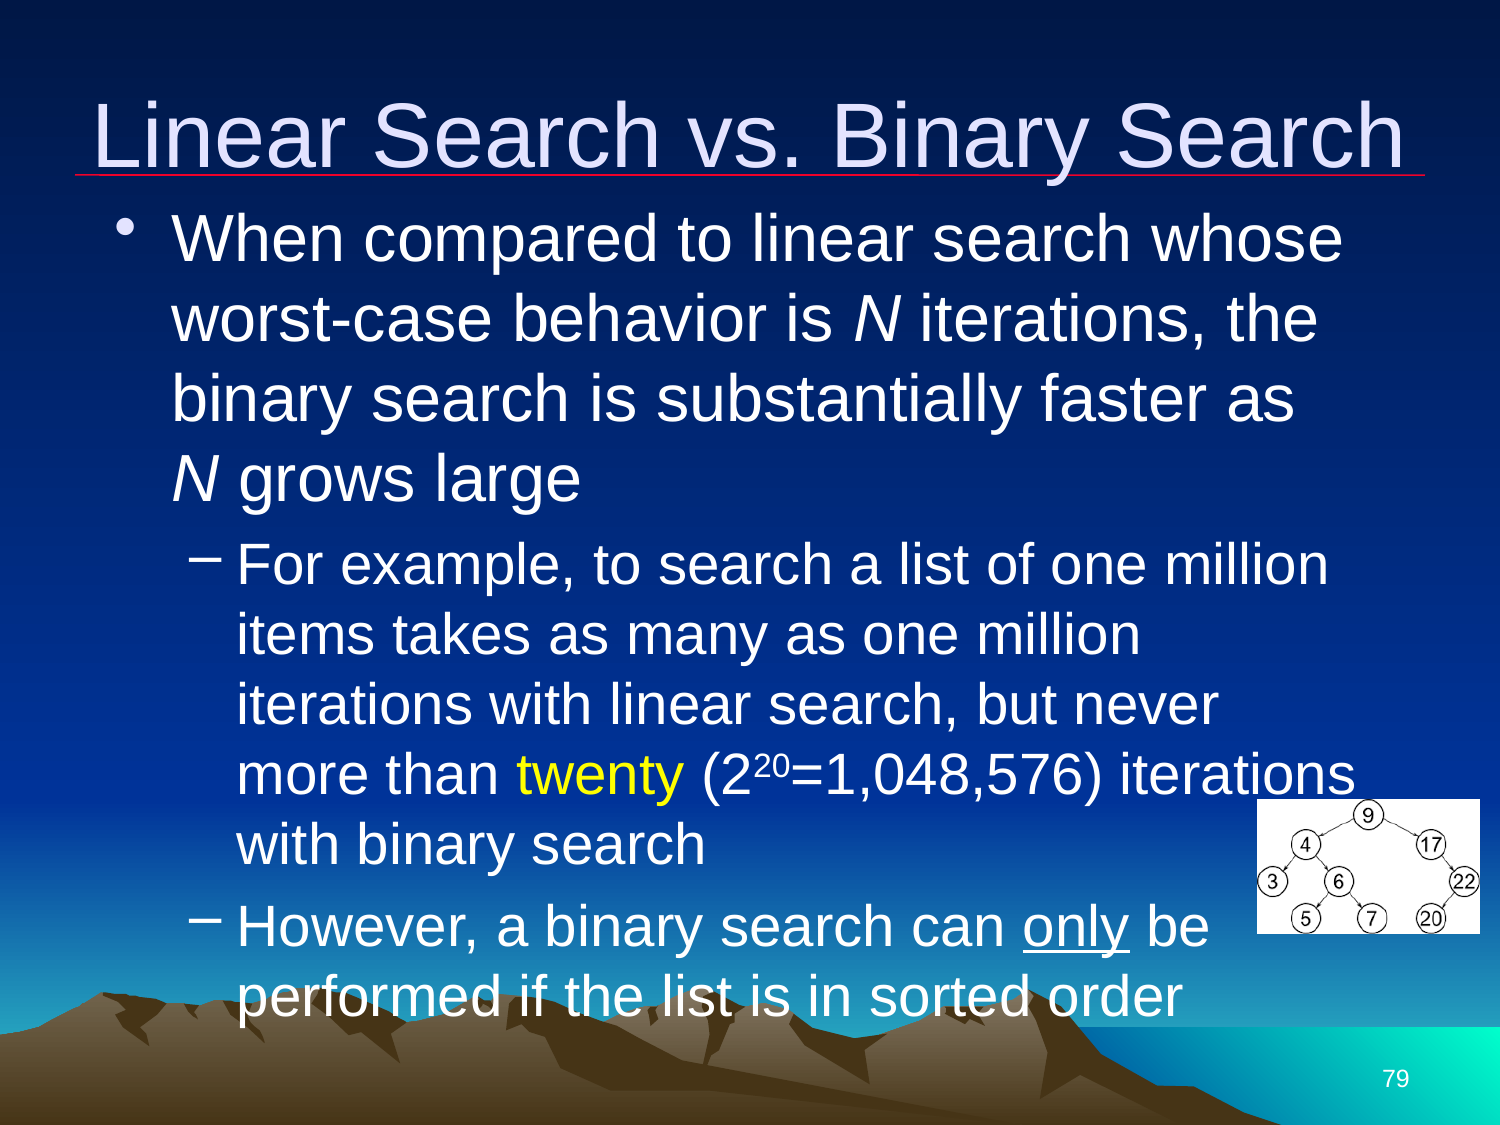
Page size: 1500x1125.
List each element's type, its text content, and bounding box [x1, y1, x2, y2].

list When compared to linear search whose worst-case behavior is N iterations, the binary search is substantially faster as N grows large For example, to search a list of one million items takes as many as one million iterations with linear search, but never more than twenty (220=1,048,576) iterations with binary search However, a binary search can only be performed if the list is in sorted order [99, 187, 1376, 863]
slide_number 79 [1074, 1024, 1426, 1101]
picture [1257, 799, 1480, 934]
title Linear Search vs. Binary Search [74, 36, 1426, 225]
